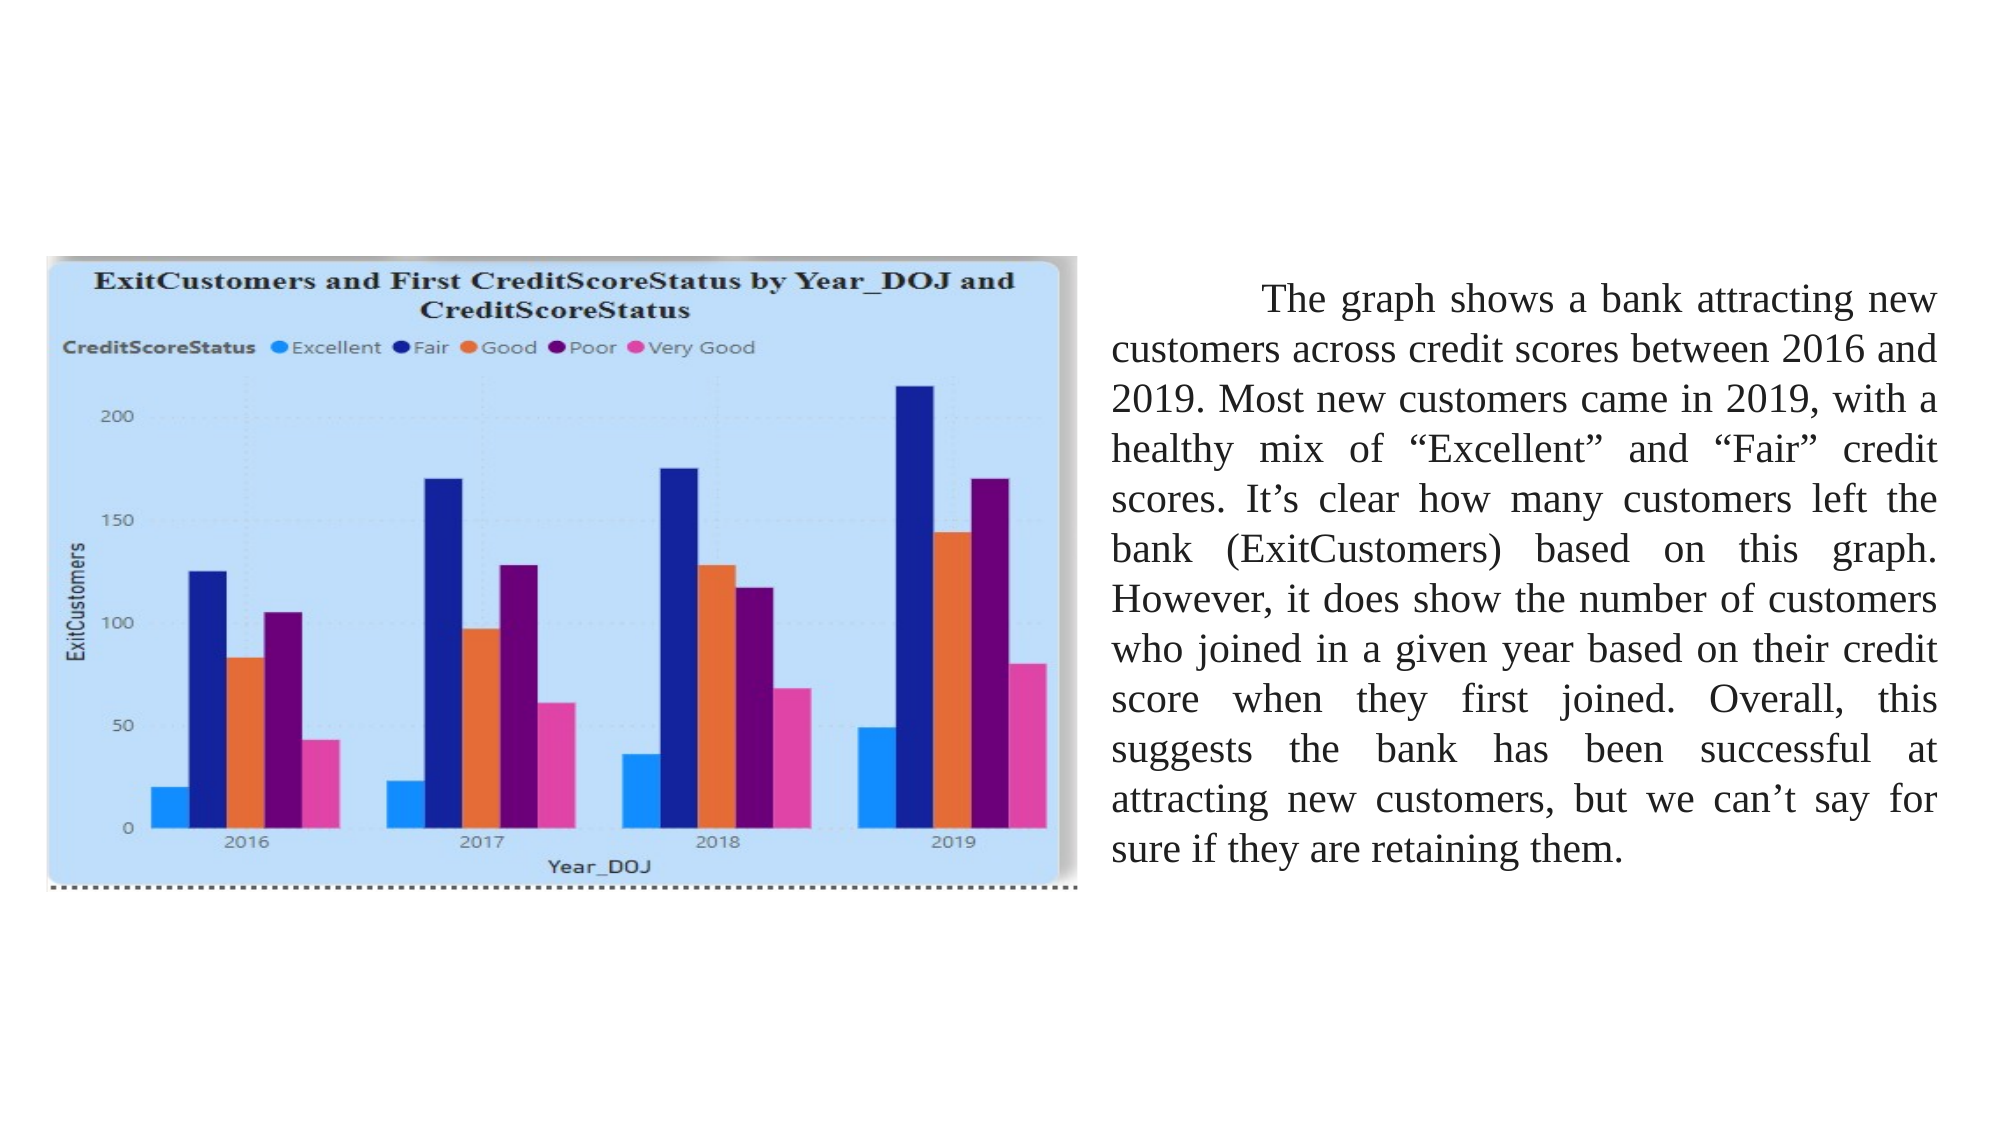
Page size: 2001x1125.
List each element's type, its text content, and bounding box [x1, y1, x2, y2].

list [46, 256, 1078, 892]
text_box The graph shows a bank attracting new customers across credit scores between 2016 and 2019. Most new customers came in 2019, with a healthy mix of “Excellent” and “Fair” credit scores. It’s clear how many customers left the bank (ExitCustomers) based on this graph. However, it does show the number of customers who joined in a given year based on their credit score when they first joined. Overall, this suggests the bank has been successful at attracting new customers, but we can’t say for sure if they are retaining them. [1096, 263, 1954, 879]
